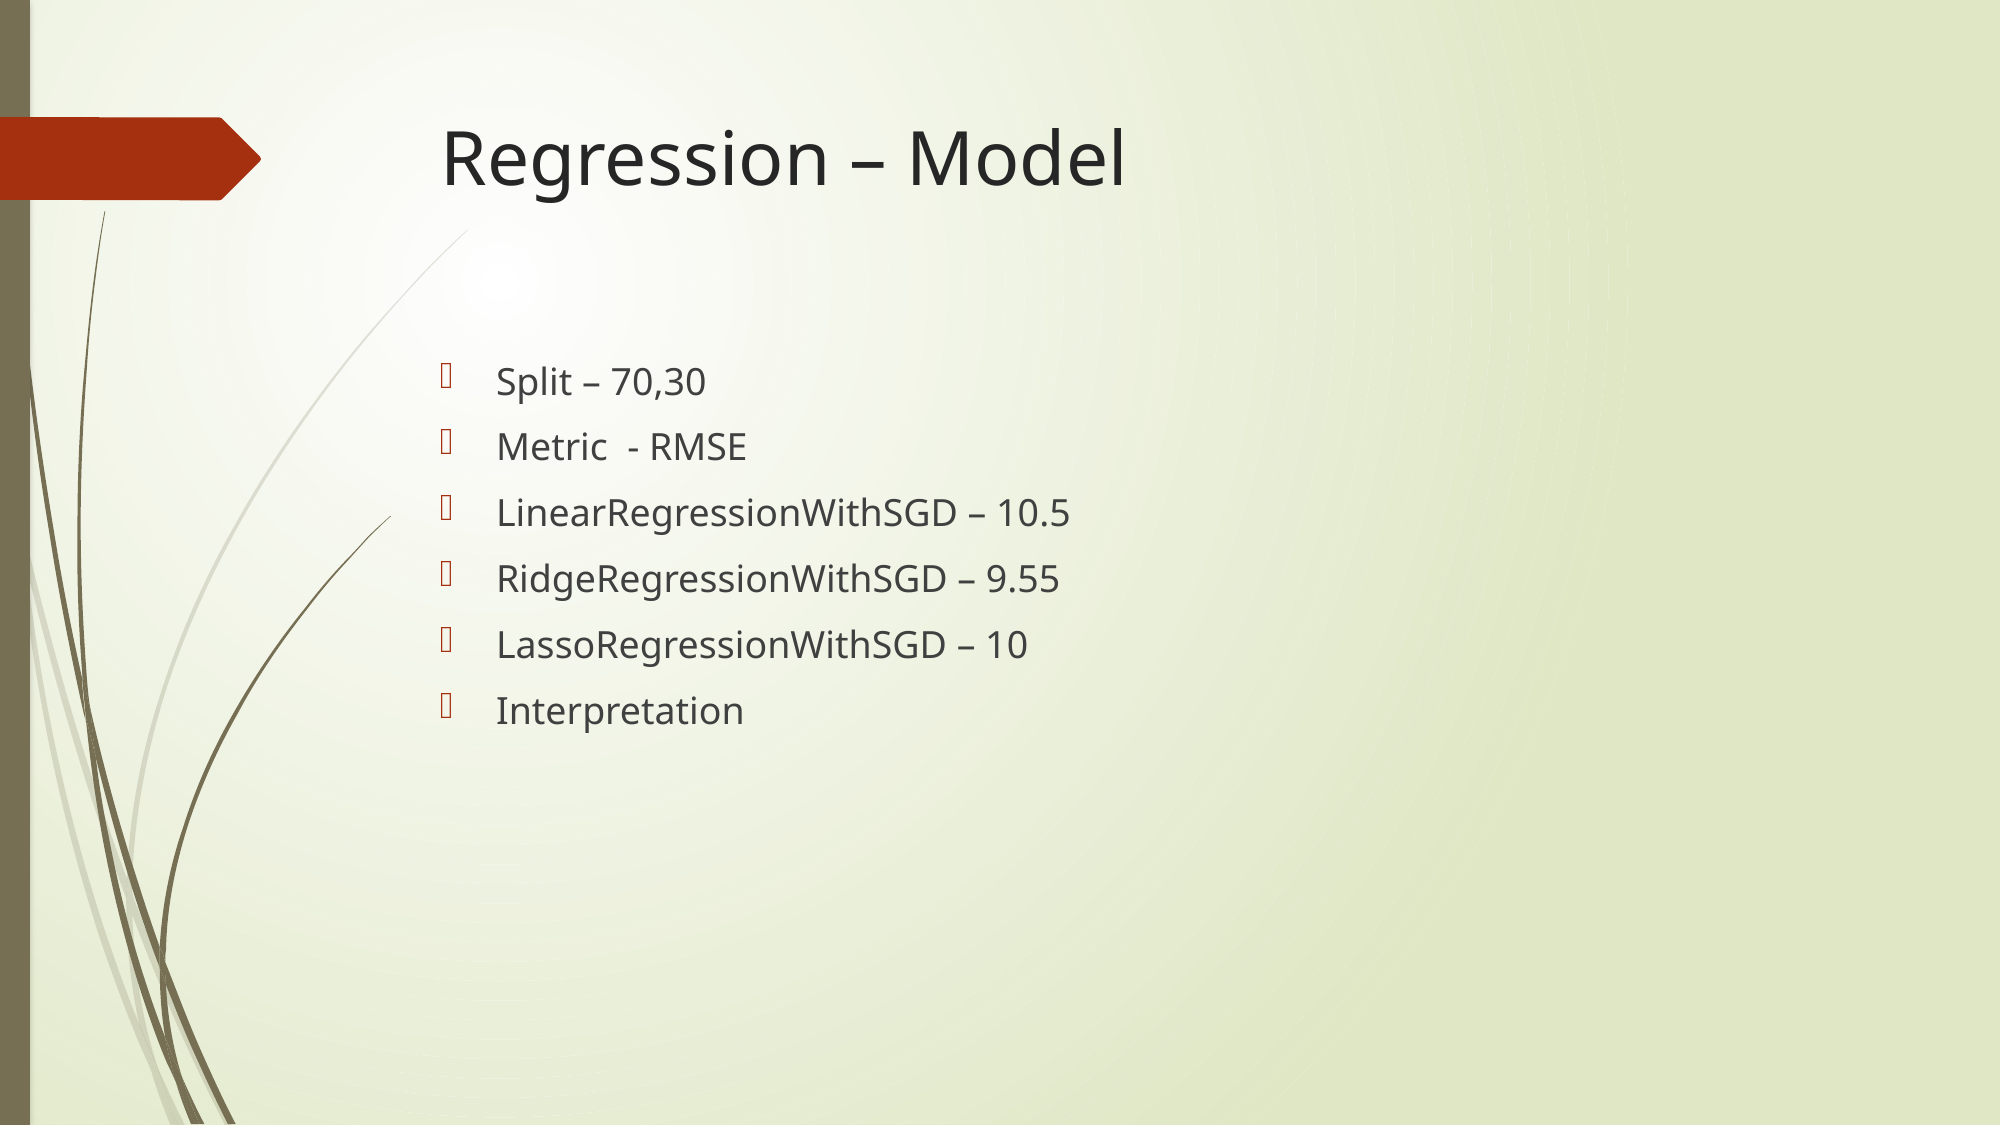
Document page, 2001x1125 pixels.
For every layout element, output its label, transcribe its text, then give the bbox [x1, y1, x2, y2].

title Regression – Model [425, 102, 1888, 313]
list Split – 70,30 Metric - RMSE LinearRegressionWithSGD – 10.5 RidgeRegressionWithSGD – 9.55 LassoRegressionWithSGD – 10 Interpretation [424, 350, 1888, 970]
